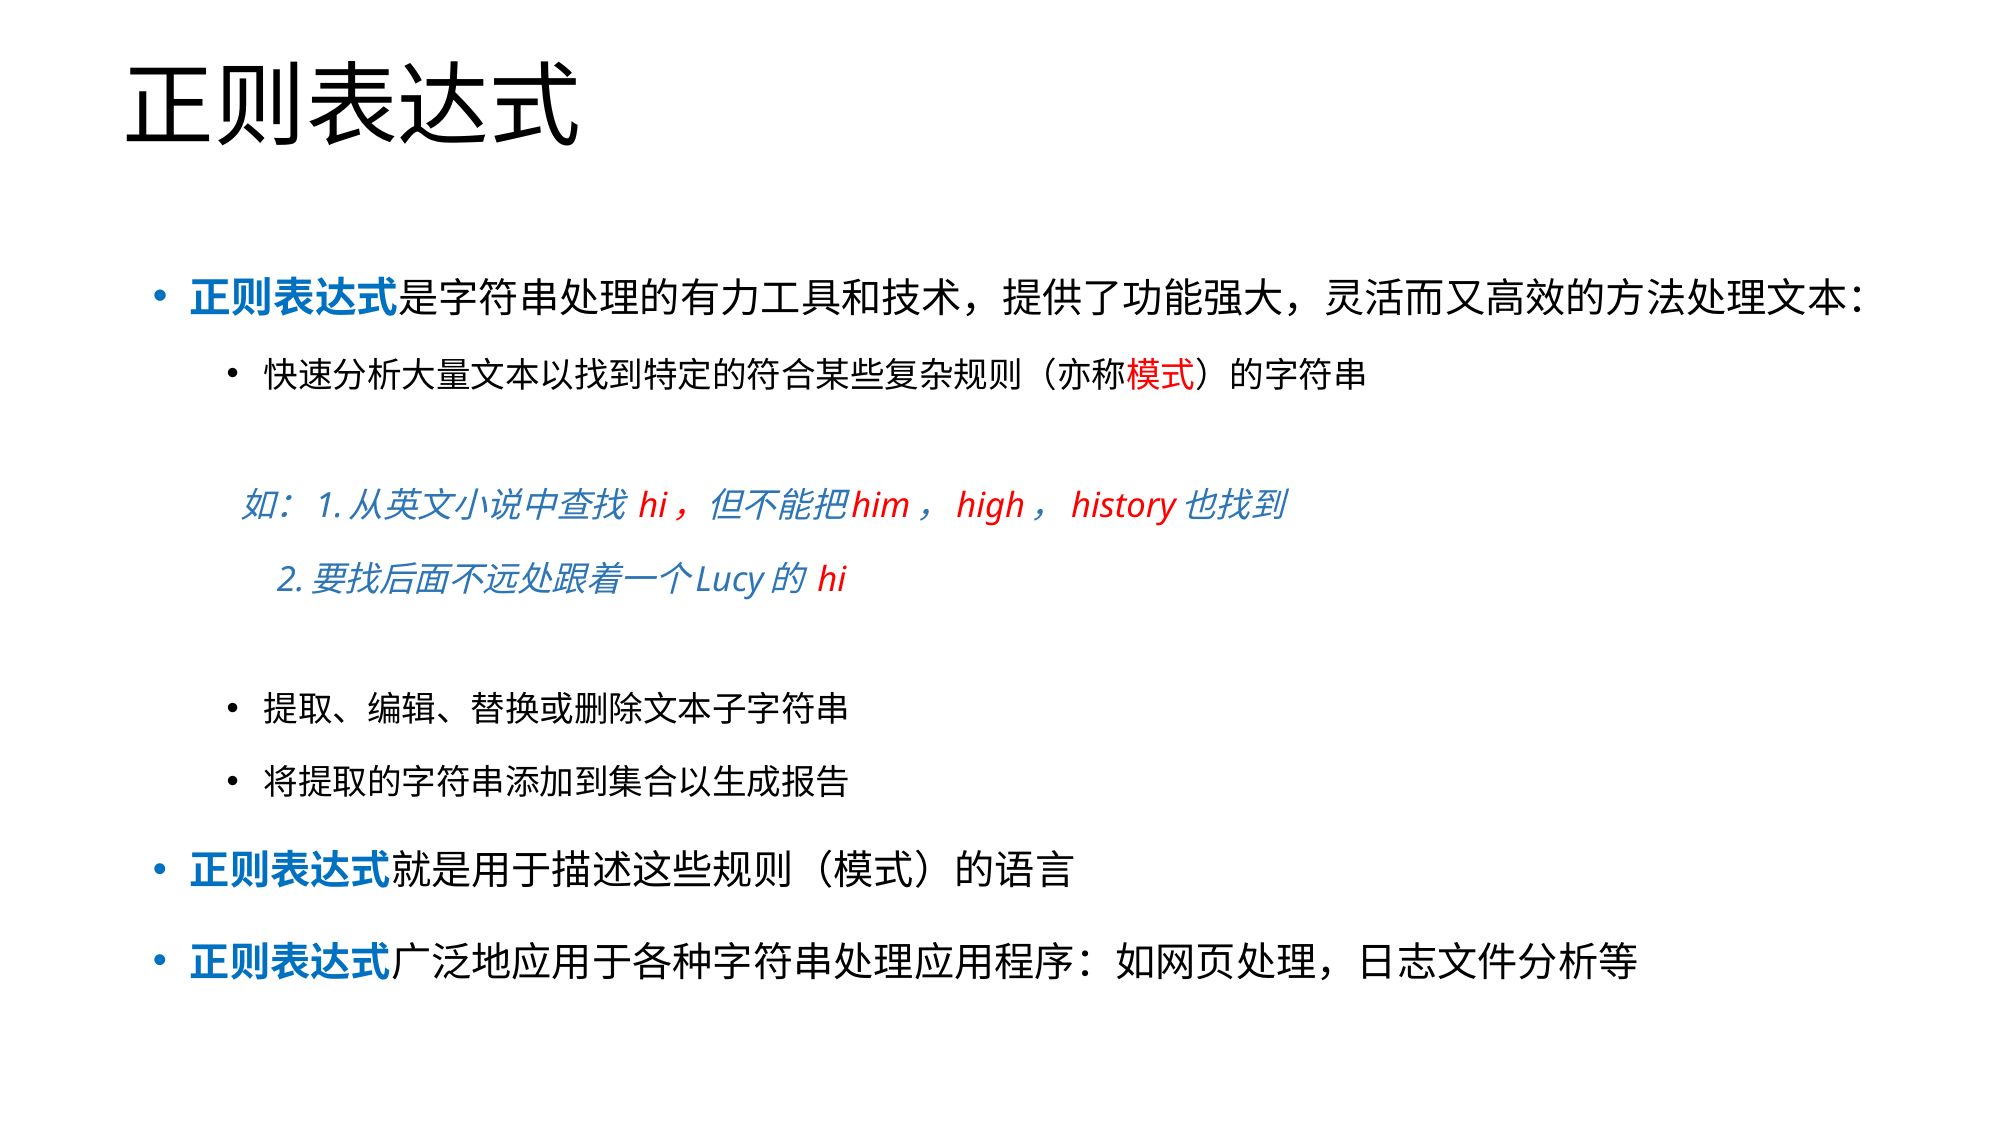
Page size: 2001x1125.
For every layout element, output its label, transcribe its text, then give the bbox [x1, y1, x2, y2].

title 正则表达式 [107, 0, 1833, 218]
list 正则表达式是字符串处理的有力工具和技术，提供了功能强大，灵活而又高效的方法处理文本： 快速分析大量文本以找到特定的符合某些复杂规则（亦称模式）的字符串 如：1.从英文小说中查找 hi，但不能把him，high，history也找到 2.要找后面不远处跟着一个Lucy的 hi 提取、编辑、替换或删除文本子字符串 将提取的字符串添加到集合以生成报告 正则表达式就是用于描述这些规则（模式）的语言 正则表达式广泛地应用于各种字符串处理应用程序：如网页处理，日志文件分析等 [137, 233, 1932, 1014]
